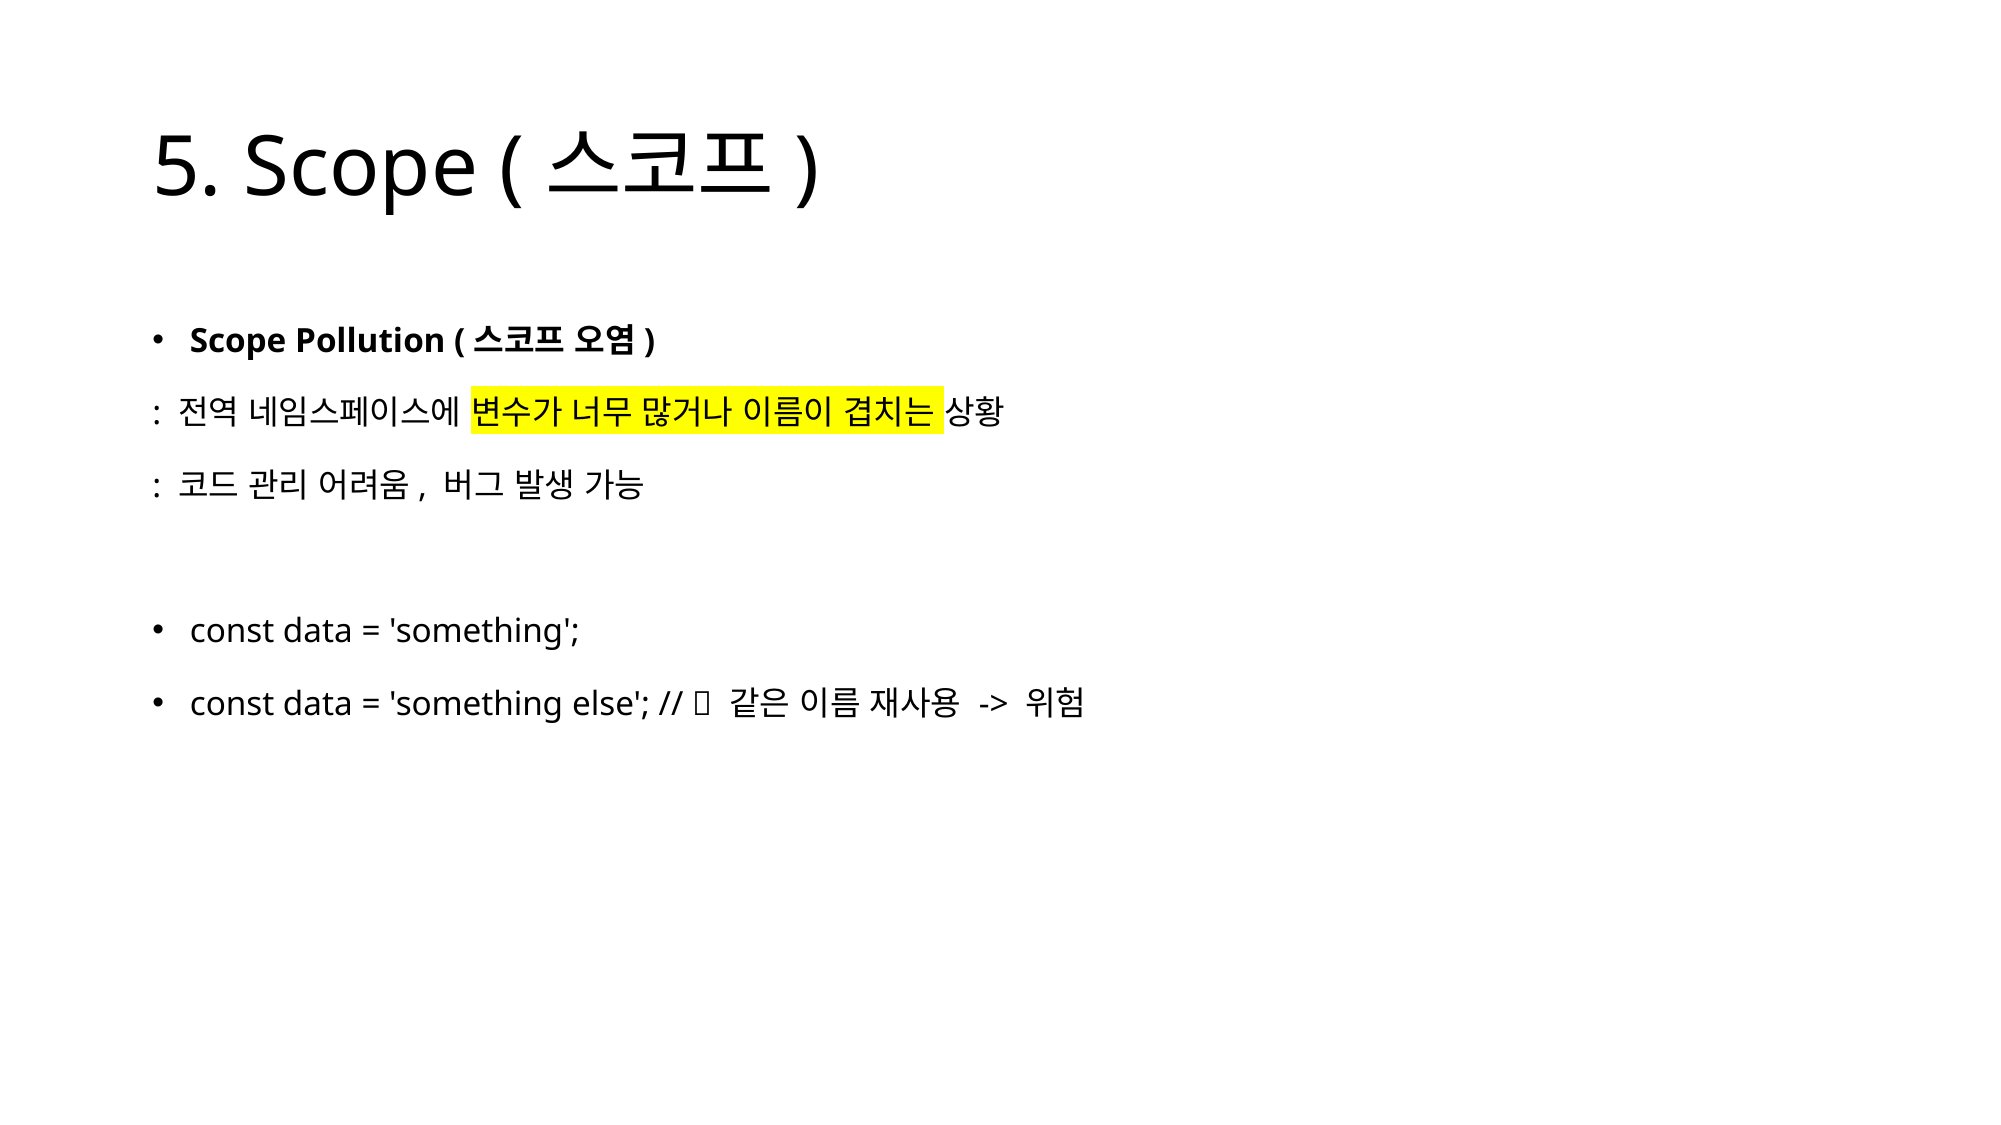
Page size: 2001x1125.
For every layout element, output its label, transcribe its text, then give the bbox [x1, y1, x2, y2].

title 5. Scope (스코프) [137, 59, 1863, 278]
list Scope Pollution (스코프 오염) : 전역 네임스페이스에 변수가 너무 많거나 이름이 겹치는 상황 : 코드 관리 어려움, 버그 발생 가능 const data = 'something'; const data = 'something else'; // ❌ 같은 이름 재사용 -> 위험 [137, 299, 1863, 1014]
